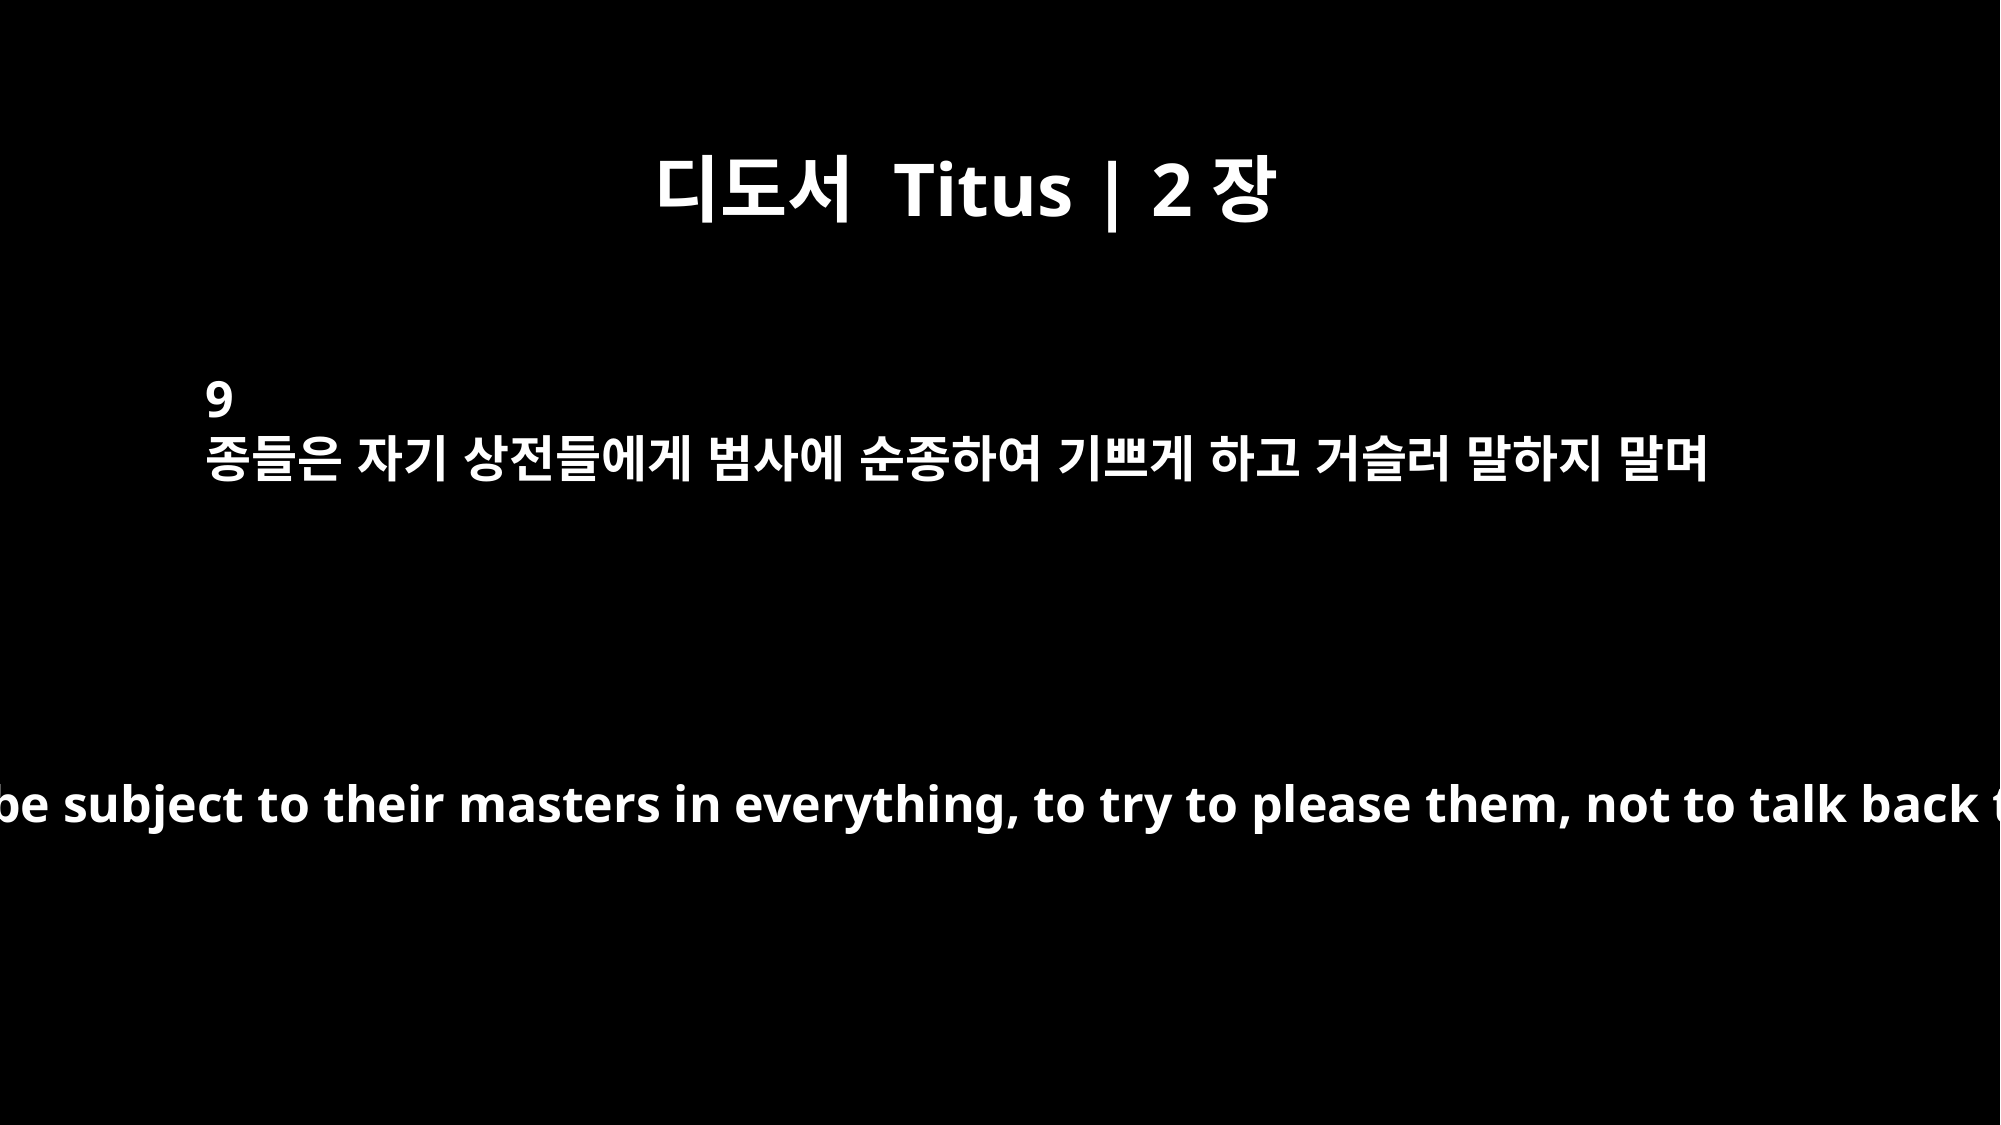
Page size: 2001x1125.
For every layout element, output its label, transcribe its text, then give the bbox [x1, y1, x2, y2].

text_box Teach slaves to be subject to their masters in everything, to try to please them, not to talk back to them, [0, 764, 2000, 840]
text_box 9 종들은 자기 상전들에게 범사에 순종하여 기쁘게 하고 거슬러 말하지 말며 [190, 359, 1727, 495]
text_box 디도서 Titus | 2장 [638, 136, 1294, 239]
